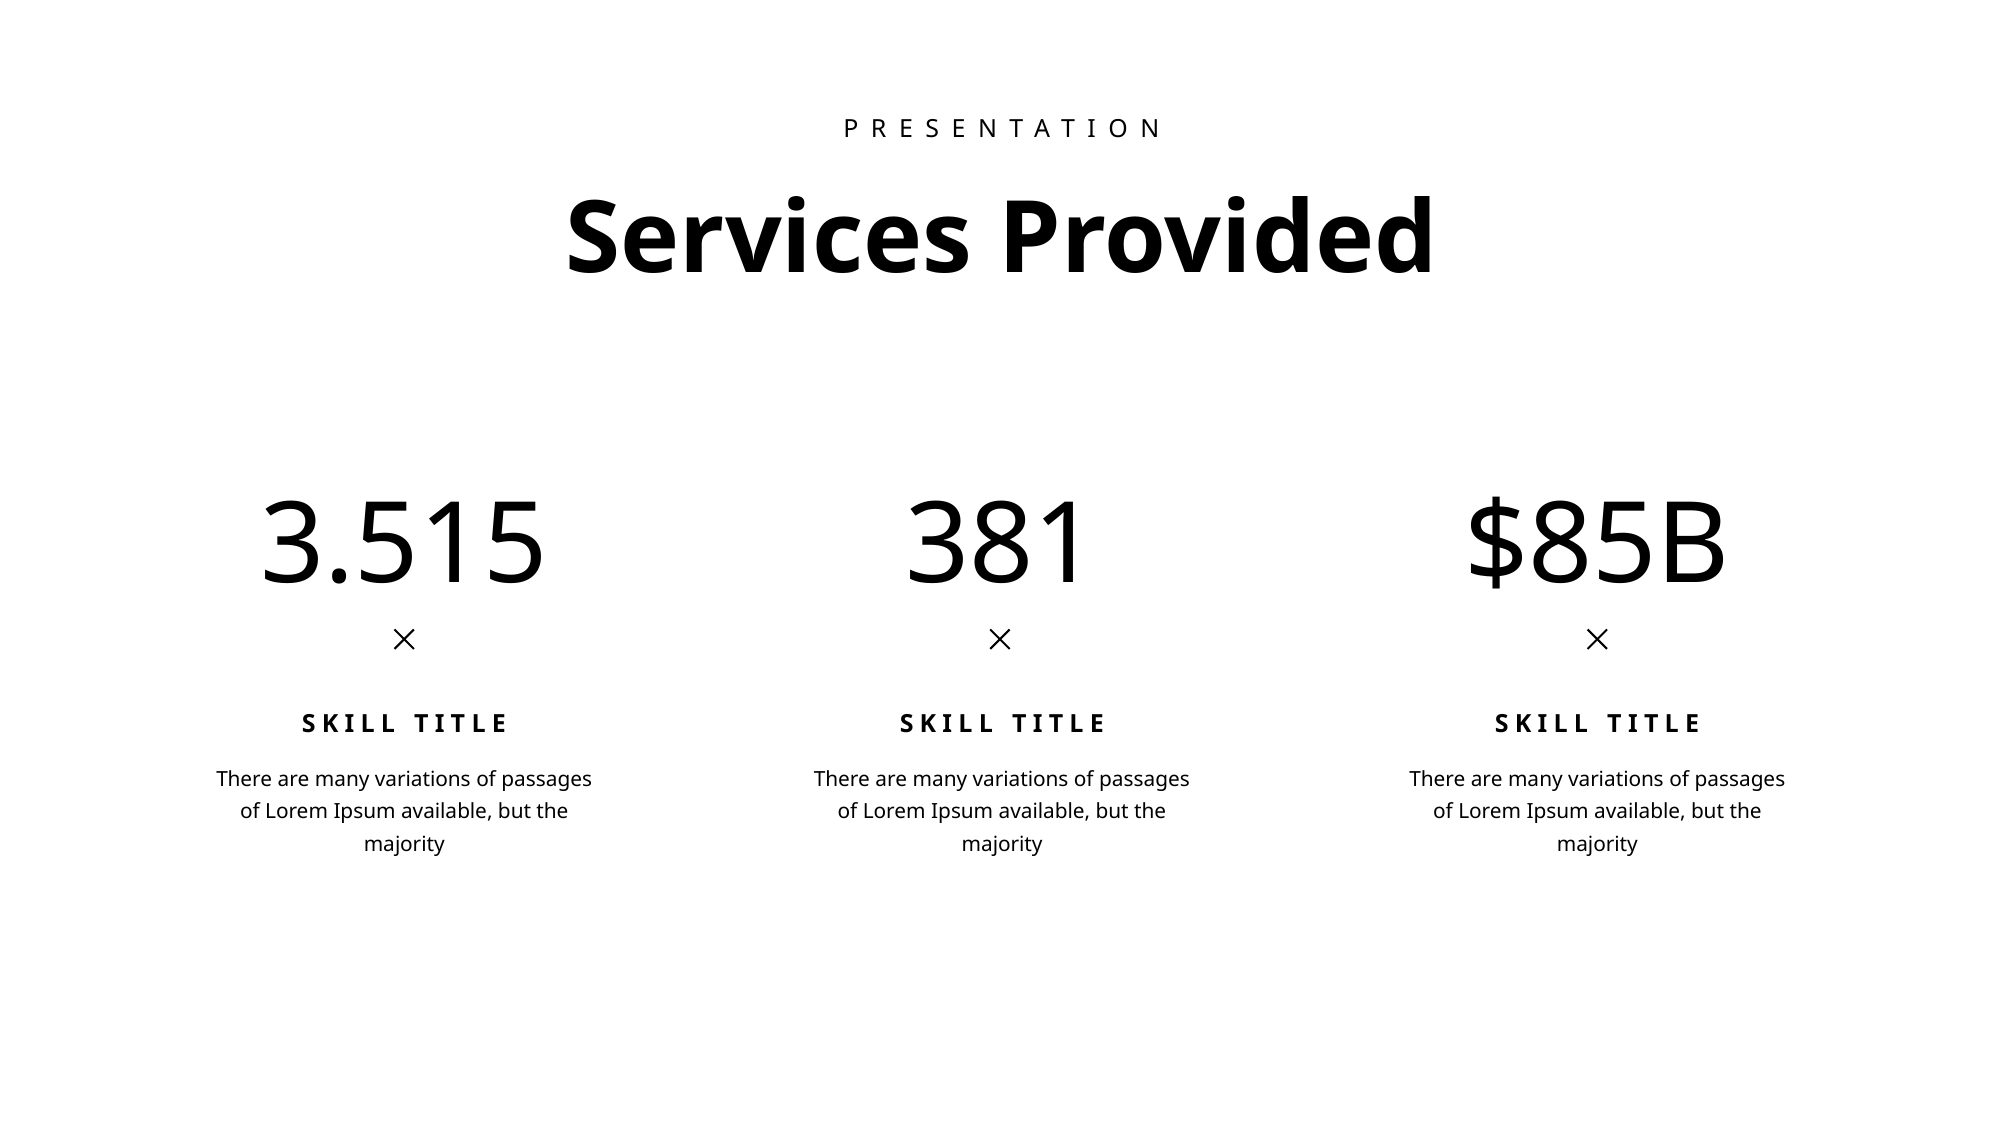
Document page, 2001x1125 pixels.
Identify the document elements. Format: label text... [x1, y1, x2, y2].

text_box There are many variations of passages of Lorem Ipsum available, but the majority [1407, 750, 1787, 863]
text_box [394, 629, 414, 649]
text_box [990, 629, 1010, 649]
text_box 381 [905, 489, 1099, 612]
text_box PRESENTATION [334, 110, 1670, 150]
text_box SKILL TITLE [1494, 700, 1700, 745]
text_box 3.515 [260, 489, 548, 612]
text_box SKILL TITLE [301, 700, 507, 745]
text_box $85B [1464, 489, 1731, 612]
text_box There are many variations of passages of Lorem Ipsum available, but the majority [812, 750, 1192, 863]
text_box There are many variations of passages of Lorem Ipsum available, but the majority [214, 750, 594, 863]
text_box Services Provided [334, 188, 1670, 300]
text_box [1587, 629, 1608, 649]
text_box SKILL TITLE [899, 700, 1105, 745]
